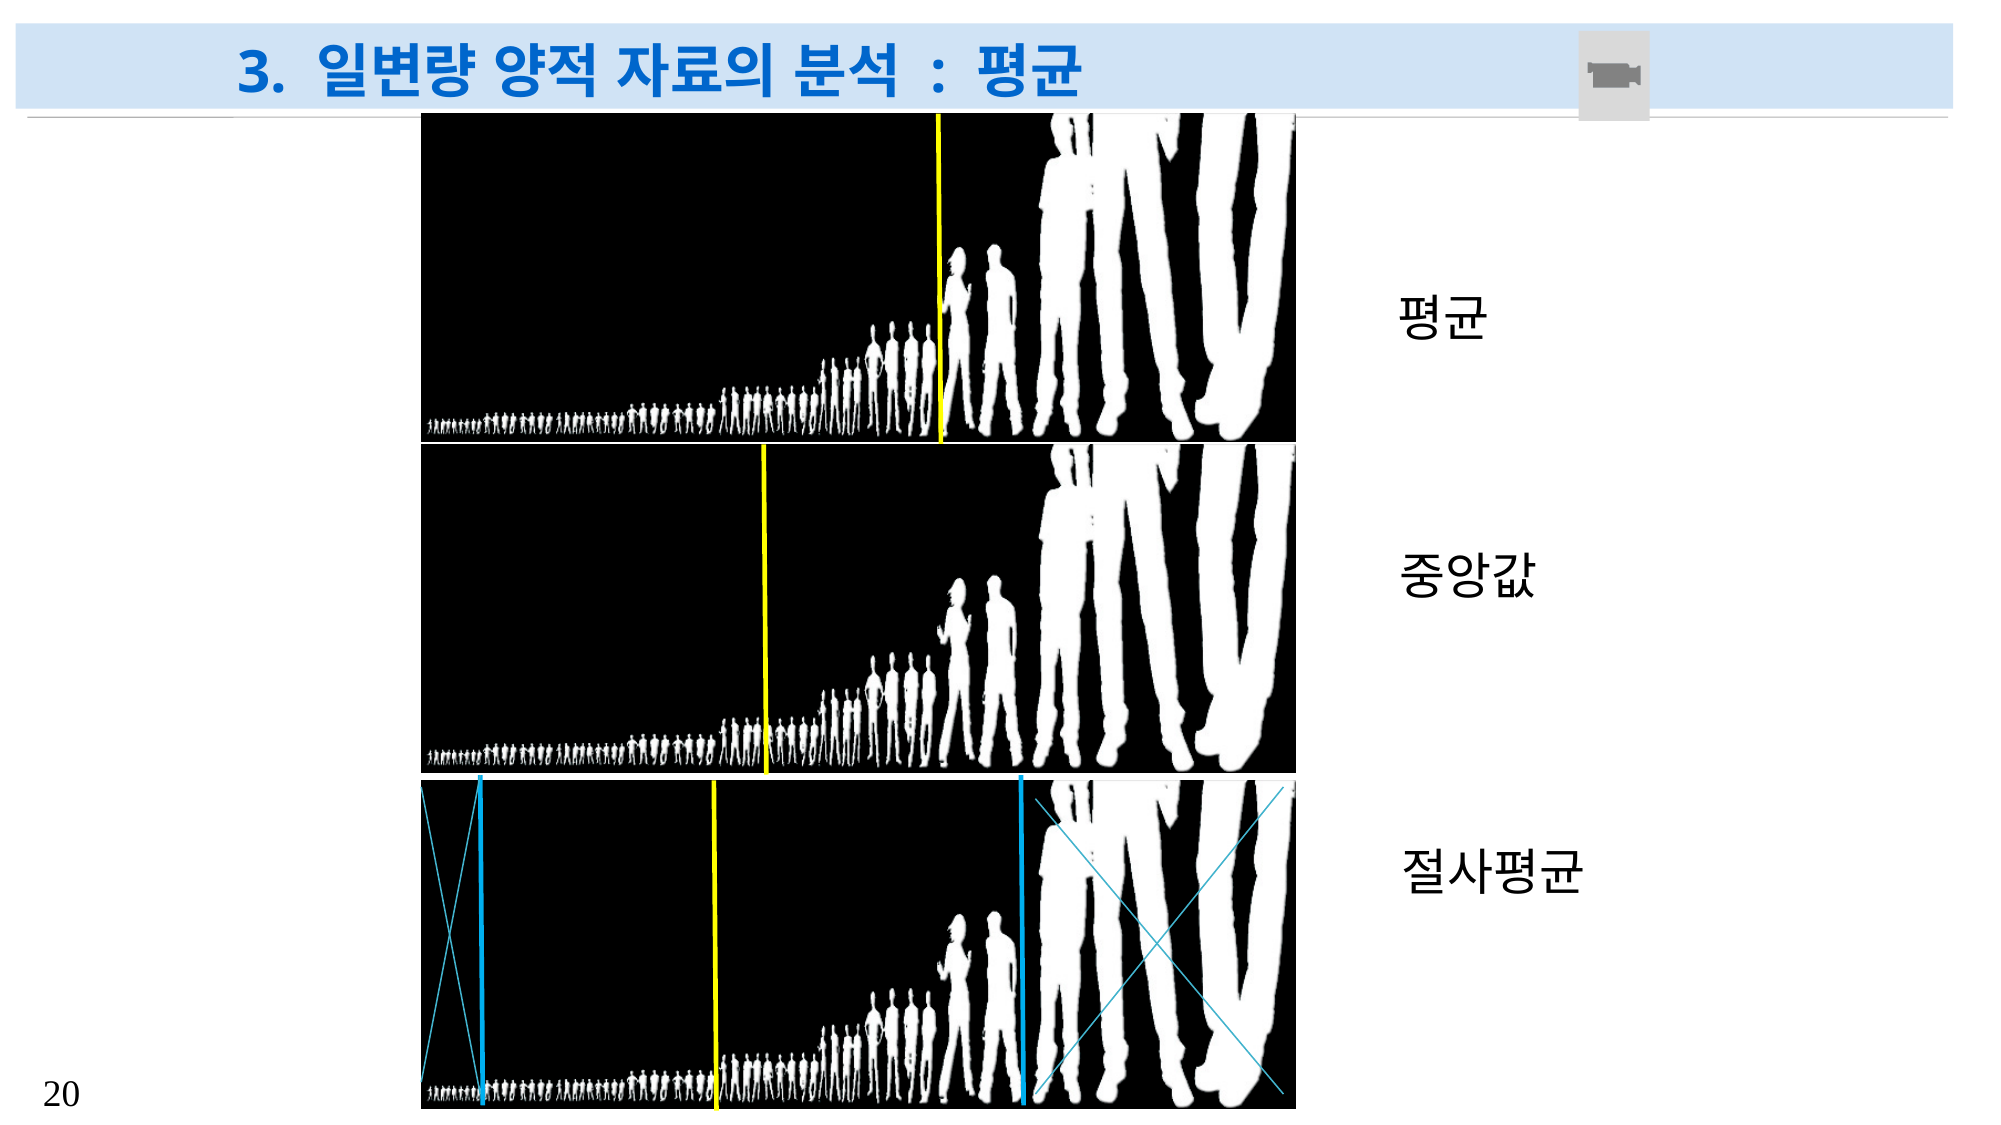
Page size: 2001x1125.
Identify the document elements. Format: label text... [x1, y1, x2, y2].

picture [420, 780, 713, 1109]
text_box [763, 444, 767, 775]
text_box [938, 113, 942, 442]
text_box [1020, 774, 1024, 1106]
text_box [1035, 798, 1284, 1095]
picture [420, 113, 938, 442]
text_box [713, 780, 717, 1111]
text_box 평균 [1382, 278, 1505, 354]
text_box 절사평균 [1387, 832, 1601, 908]
picture [767, 444, 1296, 773]
picture [420, 444, 763, 773]
text_box 중앙값 [1384, 537, 1553, 612]
picture [942, 113, 1296, 442]
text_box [420, 774, 481, 786]
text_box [420, 786, 481, 1095]
picture [717, 780, 1296, 1109]
text_box [1577, 29, 1652, 123]
title 3. 일변량 양적 자료의 분석 : 평균 [222, 25, 1733, 114]
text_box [1035, 786, 1284, 798]
